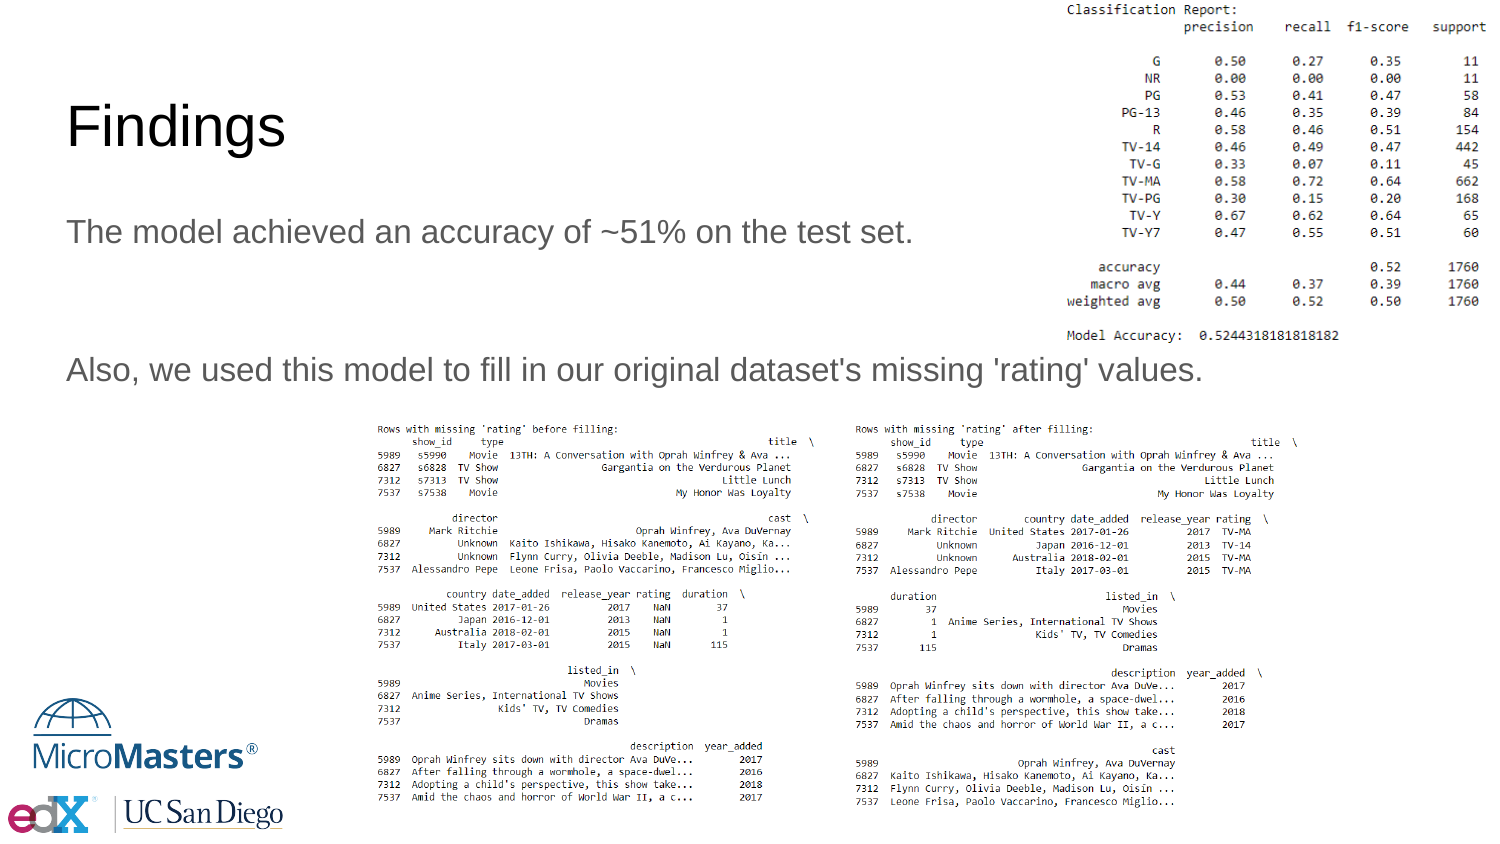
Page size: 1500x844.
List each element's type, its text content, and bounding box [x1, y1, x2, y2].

picture [365, 421, 820, 810]
list The model achieved an accuracy of ~51% on the test set. Also, we used this model to fill in our original dataset's missing 'rating' values. [51, 189, 1449, 750]
picture [8, 698, 283, 833]
picture [1061, 0, 1492, 348]
picture [847, 421, 1301, 813]
title Findings [51, 72, 1056, 167]
